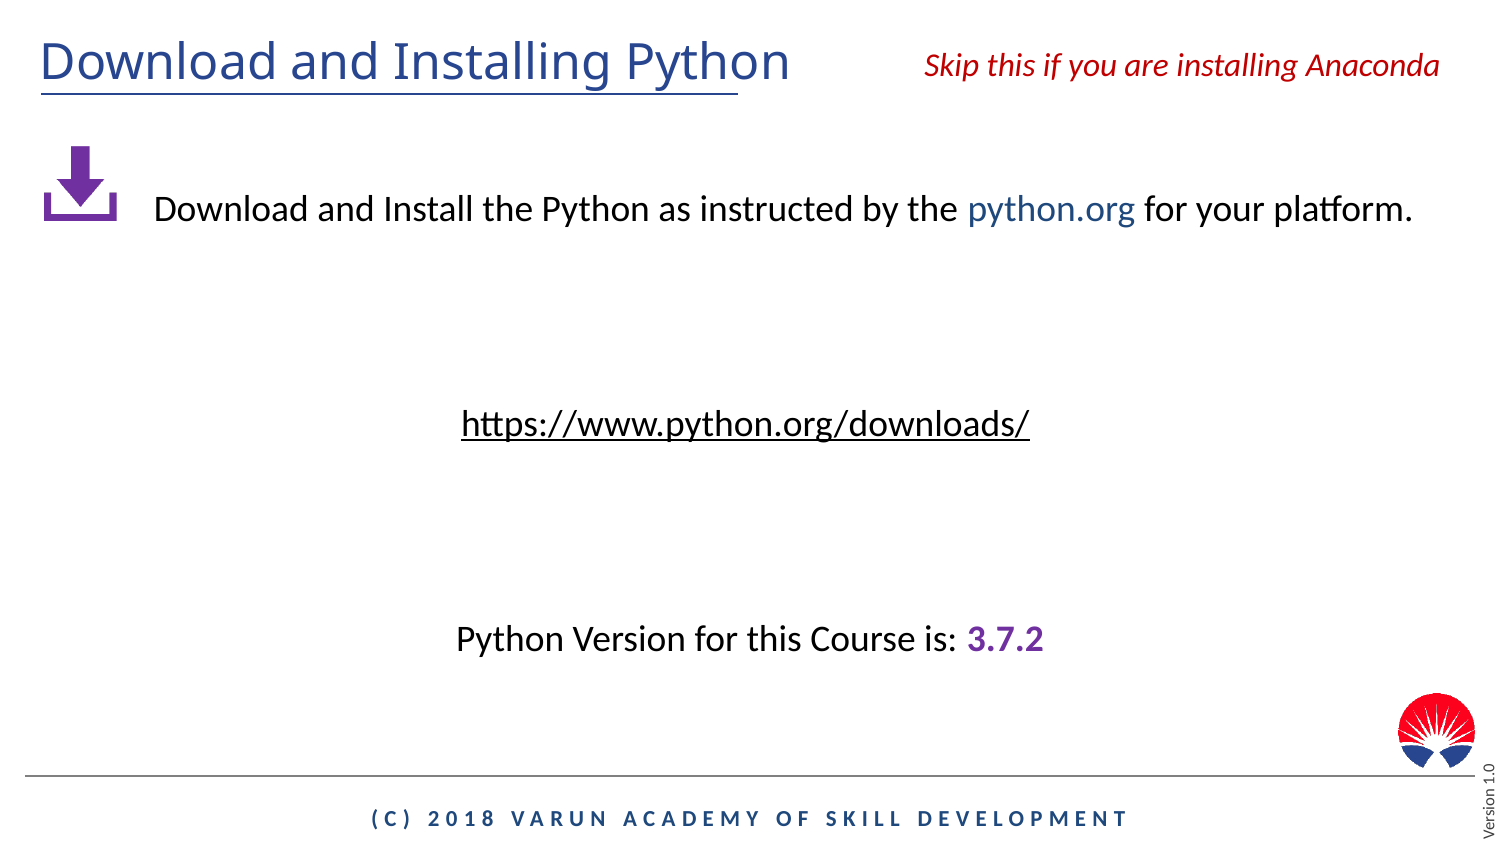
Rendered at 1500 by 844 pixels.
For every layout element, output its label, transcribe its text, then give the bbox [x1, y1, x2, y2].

text_box Python Version for this Course is: 3.7.2 [441, 606, 1059, 667]
picture [1398, 693, 1475, 768]
title Download and Installing Python [24, 21, 1475, 97]
text_box Download and Install the Python as instructed by the python.org for your platform. [140, 176, 1429, 236]
text_box Skip this if you are installing Anaconda [909, 35, 1457, 91]
text_box https://www.python.org/downloads/ [446, 391, 1054, 452]
footer (c) 2018 VARUN ACADEMY OF SKILL DEVELOPMENT [310, 795, 1188, 841]
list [24, 127, 137, 239]
